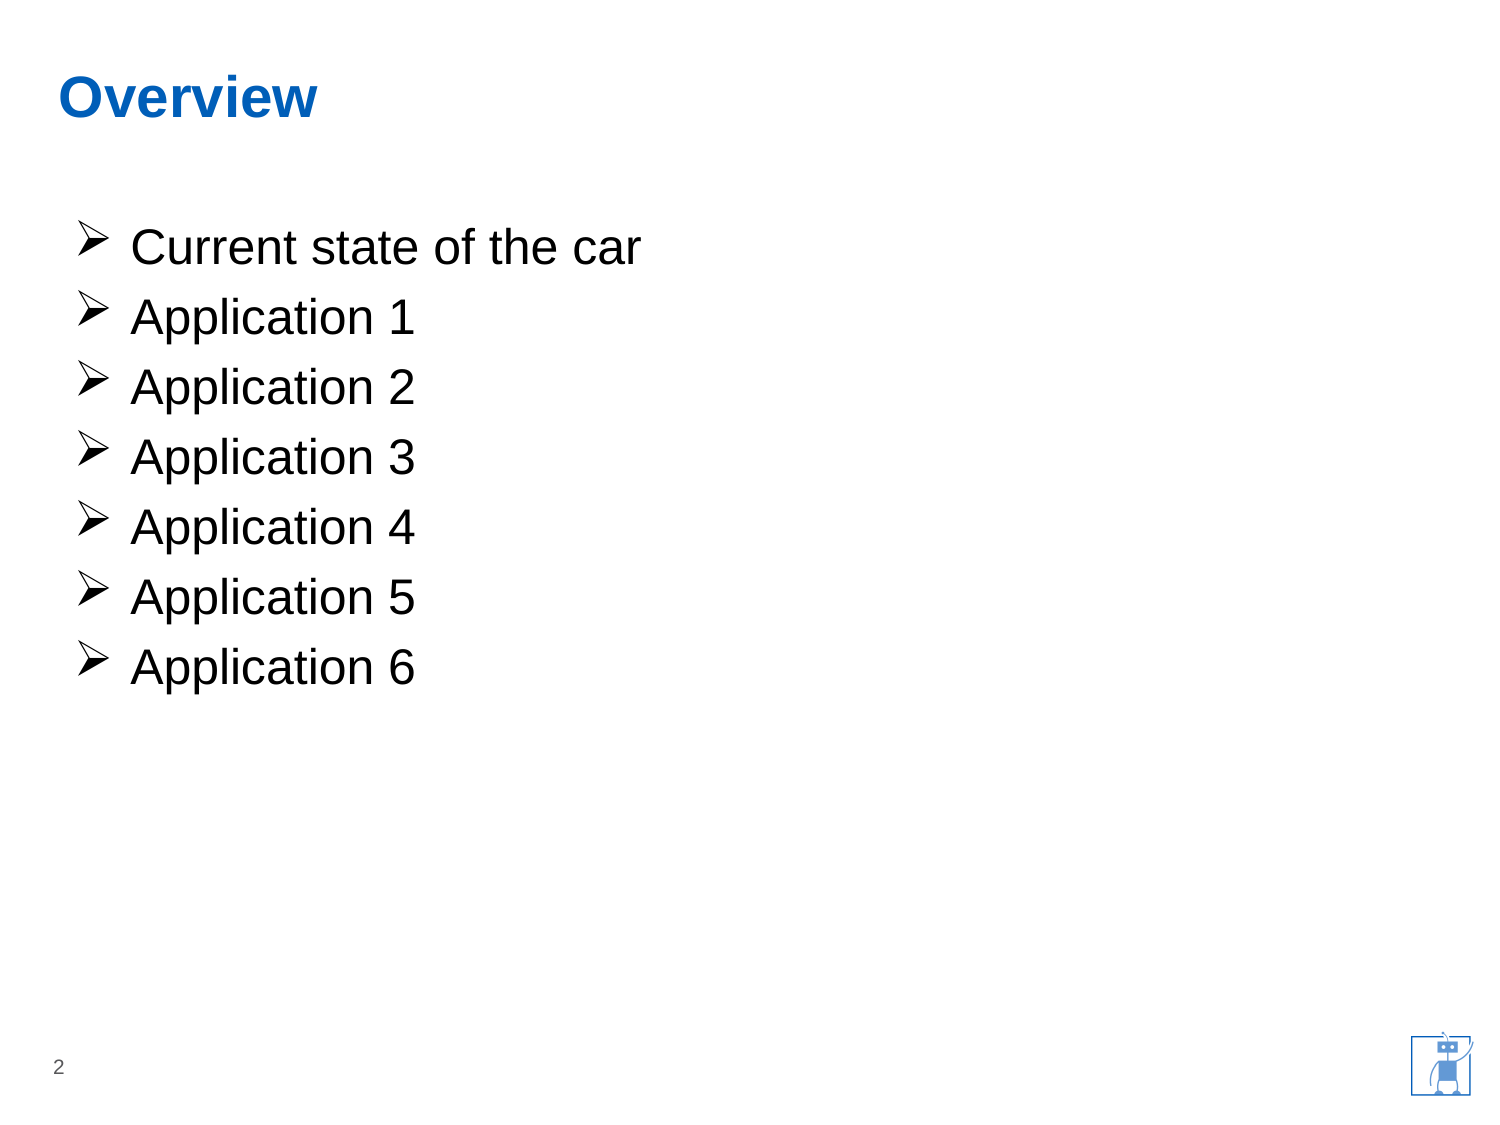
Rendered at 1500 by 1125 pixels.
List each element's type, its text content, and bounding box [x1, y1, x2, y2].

picture [1381, 1006, 1500, 1125]
title Overview [58, 58, 1441, 206]
list Current state of the car Application 1 Application 2 Application 3 Application 4 Application 5 Application 6 [58, 206, 1441, 1067]
slide_number 2 [0, 1006, 119, 1125]
